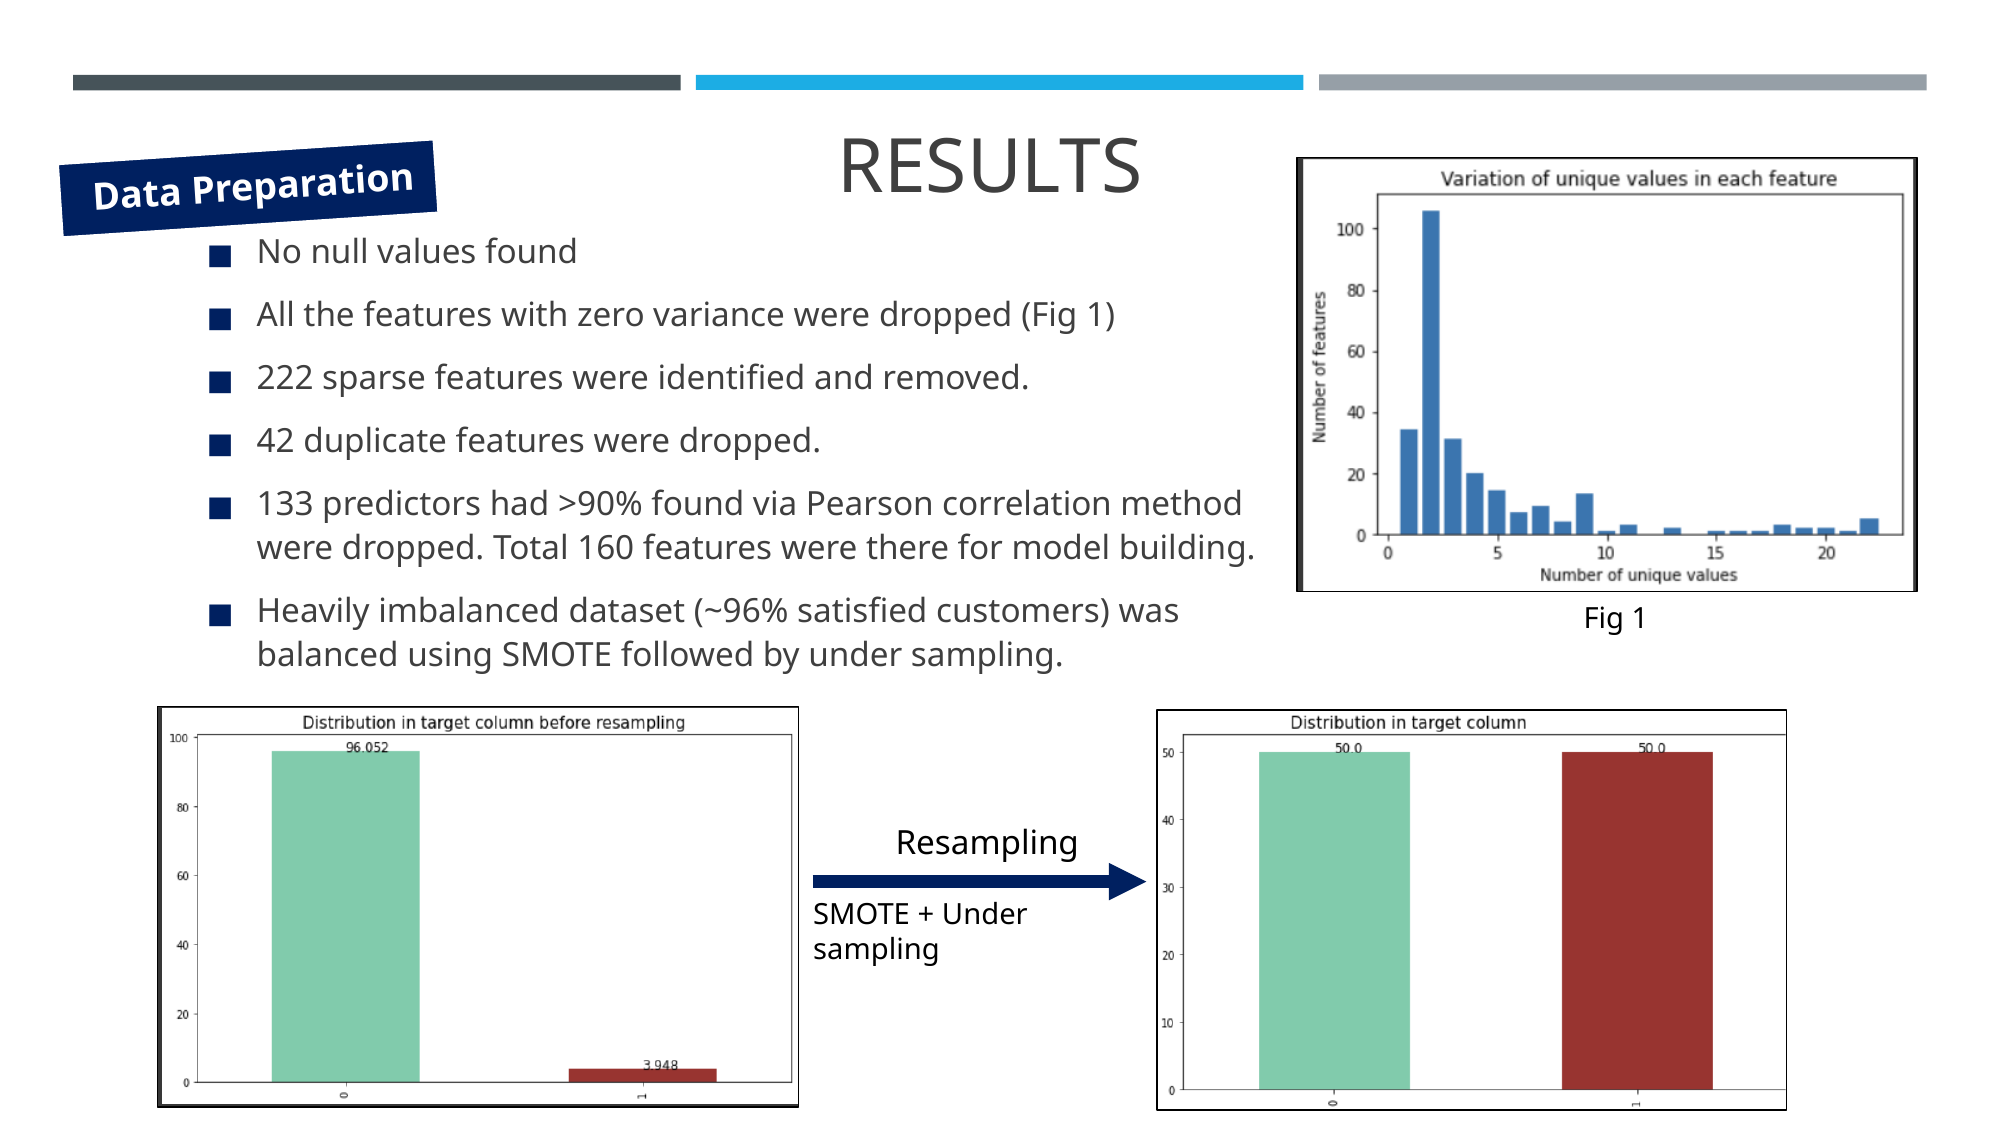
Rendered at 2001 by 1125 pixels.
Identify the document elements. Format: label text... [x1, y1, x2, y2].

picture [1157, 710, 1786, 1110]
title RESULTS [822, 101, 1226, 207]
picture [158, 706, 799, 1107]
list No null values found All the features with zero variance were dropped (Fig 1) 222 sparse features were identified and removed. 42 duplicate features were dropped. 133 predictors had >90% found via Pearson correlation method were dropped. Total 160 features were there for model building. Heavily imbalanced dataset (~96% satisfied customers) was balanced using SMOTE followed by under sampling. [191, 207, 1292, 826]
text_box Resampling [880, 814, 1152, 869]
text_box SMOTE + Under sampling [804, 887, 1147, 973]
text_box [57, 150, 450, 226]
text_box Fig 1 [1568, 599, 1771, 643]
picture [1297, 158, 1917, 591]
